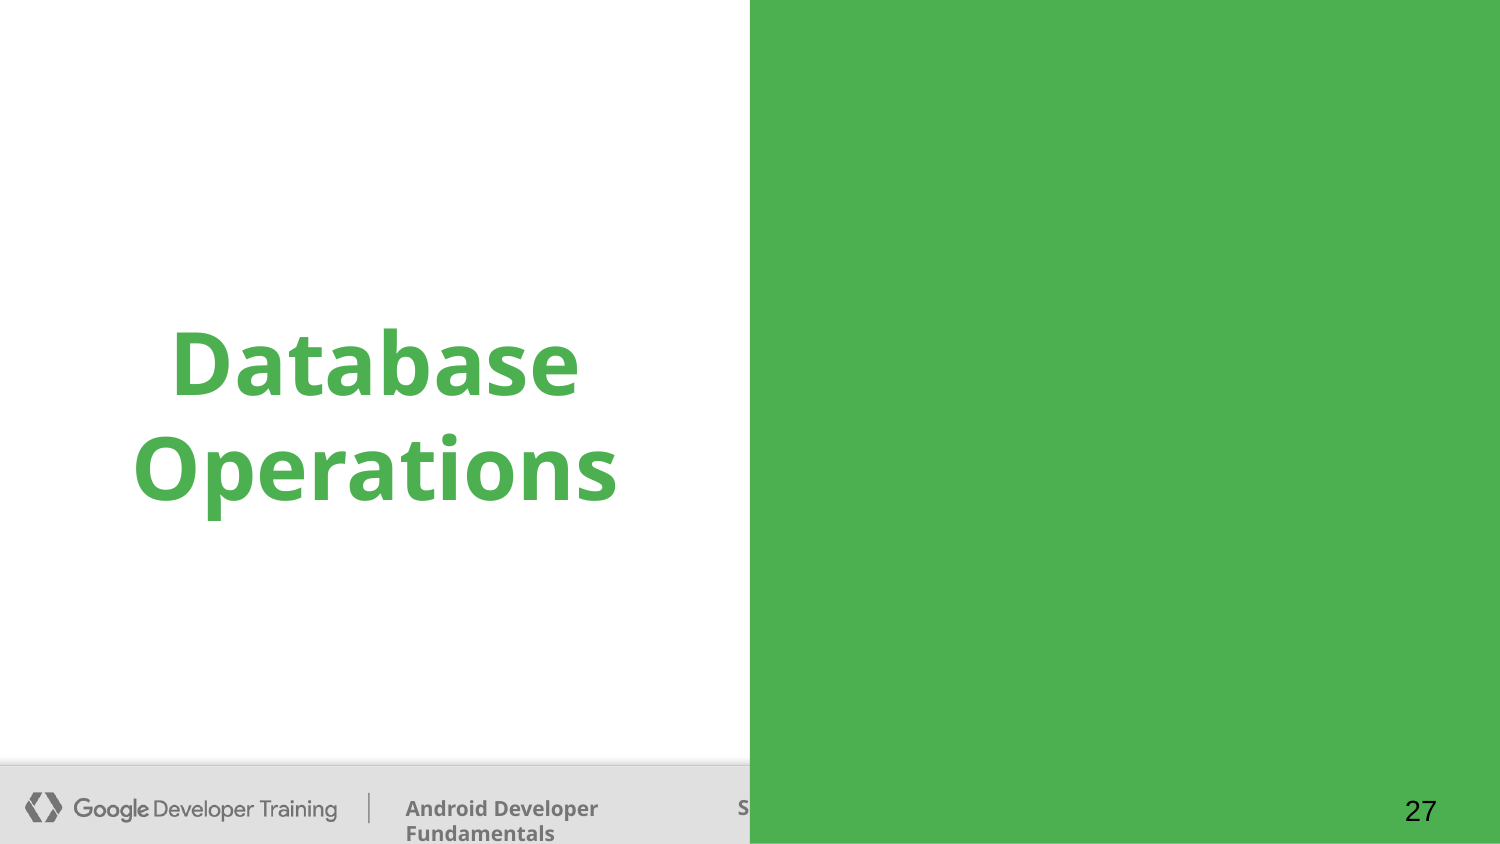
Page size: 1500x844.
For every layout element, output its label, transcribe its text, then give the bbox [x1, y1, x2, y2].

picture [0, 0, 749, 844]
title Database Operations [43, 289, 708, 533]
slide_number ‹#› [1389, 777, 1480, 842]
